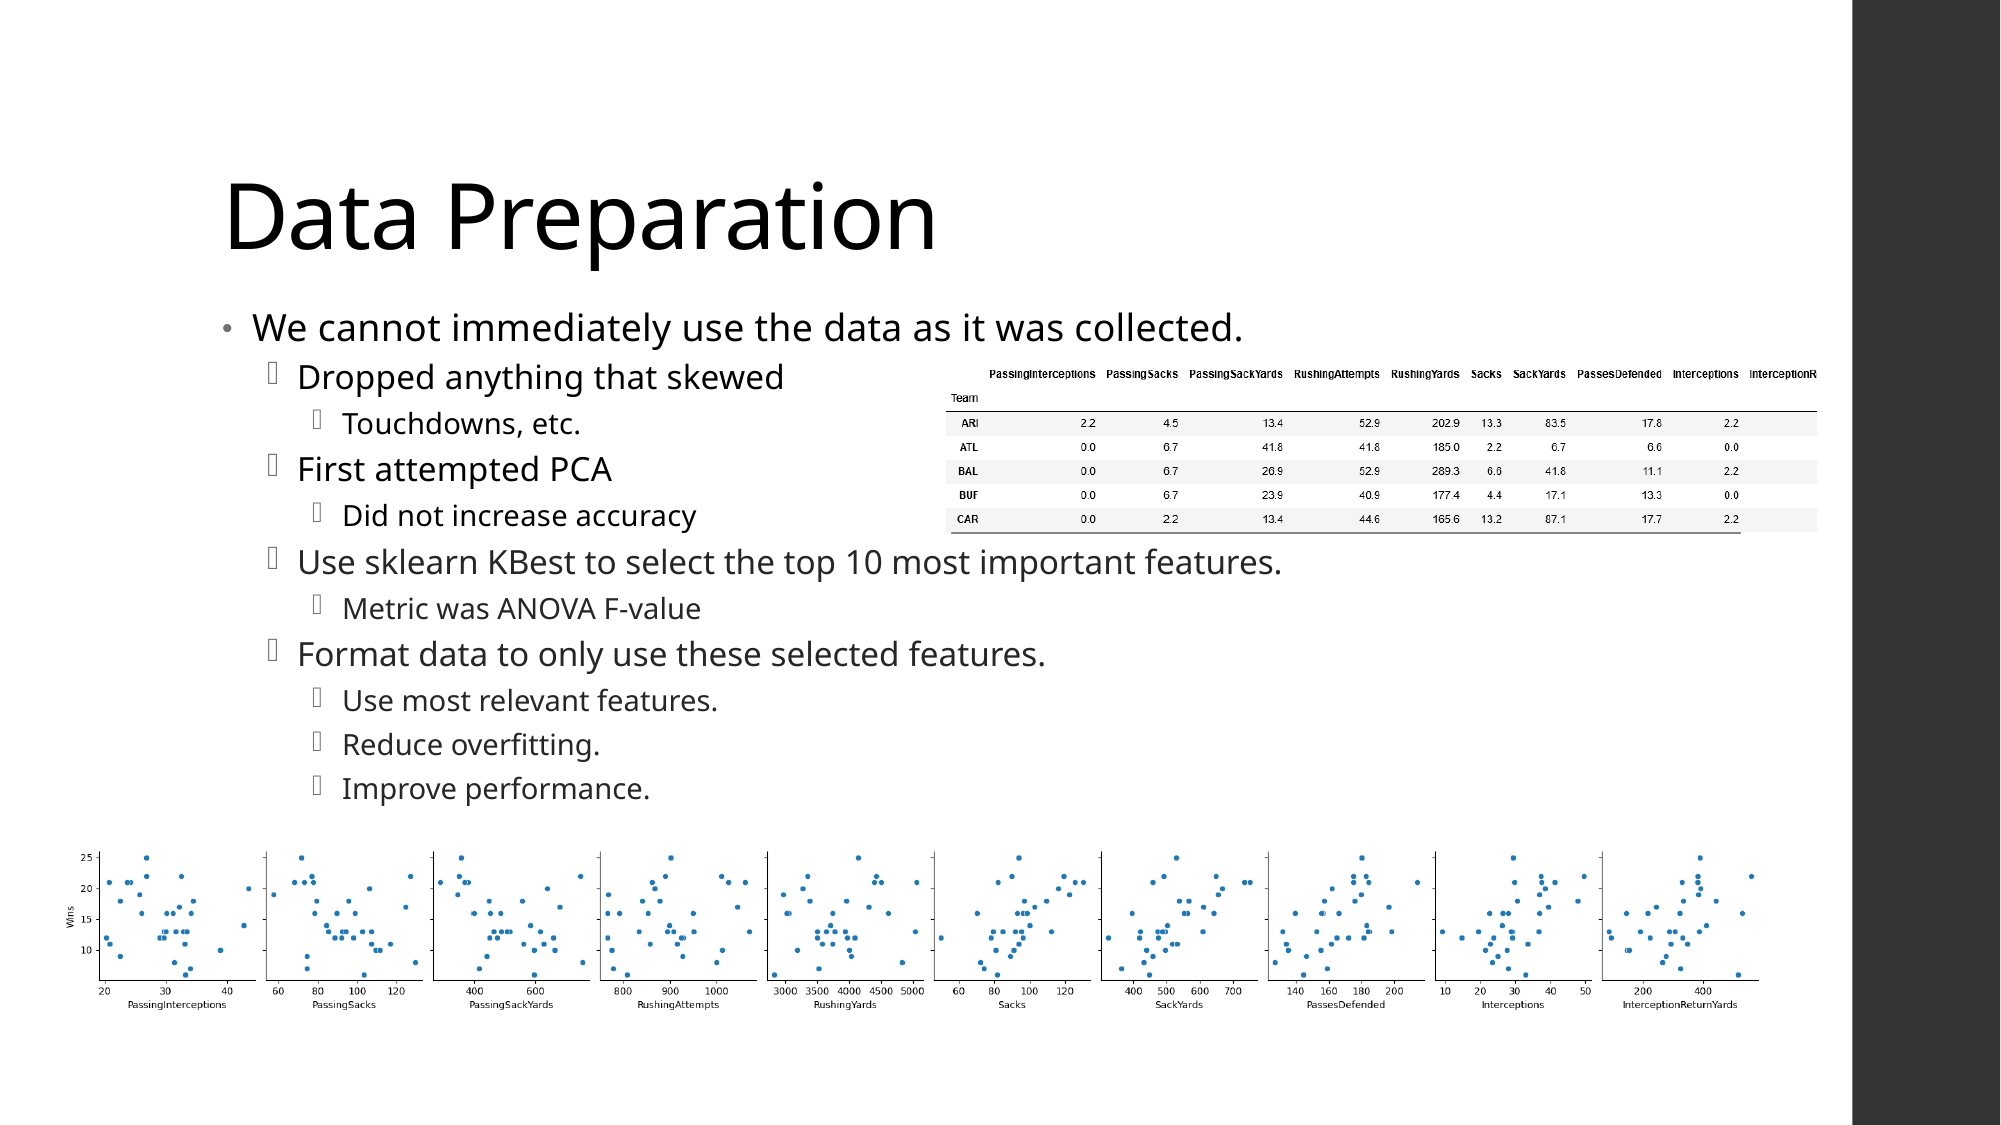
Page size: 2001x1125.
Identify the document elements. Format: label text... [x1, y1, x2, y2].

picture [44, 845, 1780, 1016]
list We cannot immediately use the data as it was collected. Dropped anything that skewed Touchdowns, etc. First attempted PCA Did not increase accuracy Use sklearn KBest to select the top 10 most important features. Metric was ANOVA F-value Format data to only use these selected features. Use most relevant features. Reduce overfitting. Improve performance. [206, 299, 1617, 840]
picture [939, 346, 1818, 536]
title Data Preparation [206, 60, 1797, 278]
